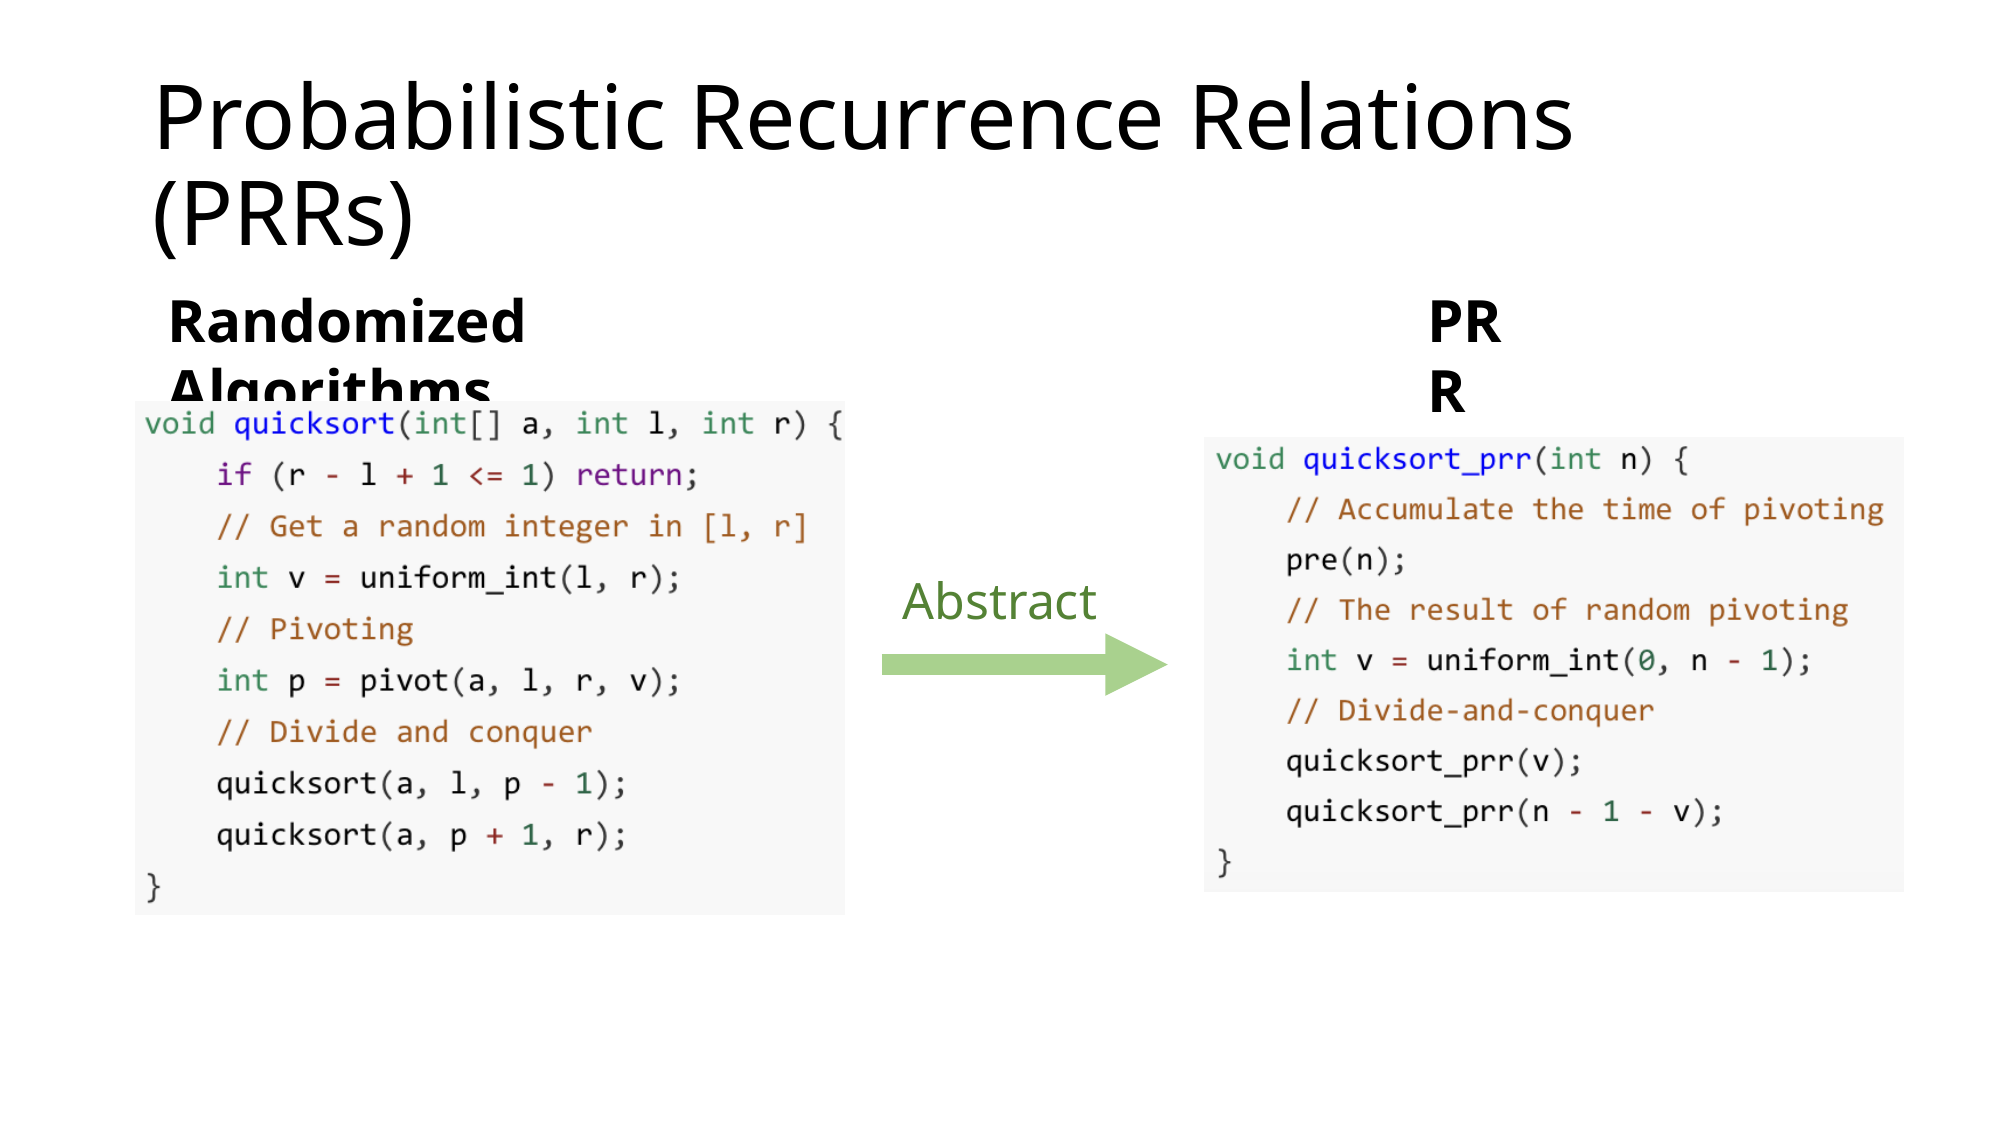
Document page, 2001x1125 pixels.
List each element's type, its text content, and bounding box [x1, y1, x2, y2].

picture [135, 401, 845, 915]
text_box PRR [1412, 277, 1552, 432]
text_box Abstract [887, 562, 1112, 638]
title Probabilistic Recurrence Relations (PRRs) [137, 59, 1863, 278]
picture [1204, 437, 1904, 892]
text_box Randomized Algorithms [153, 277, 845, 401]
